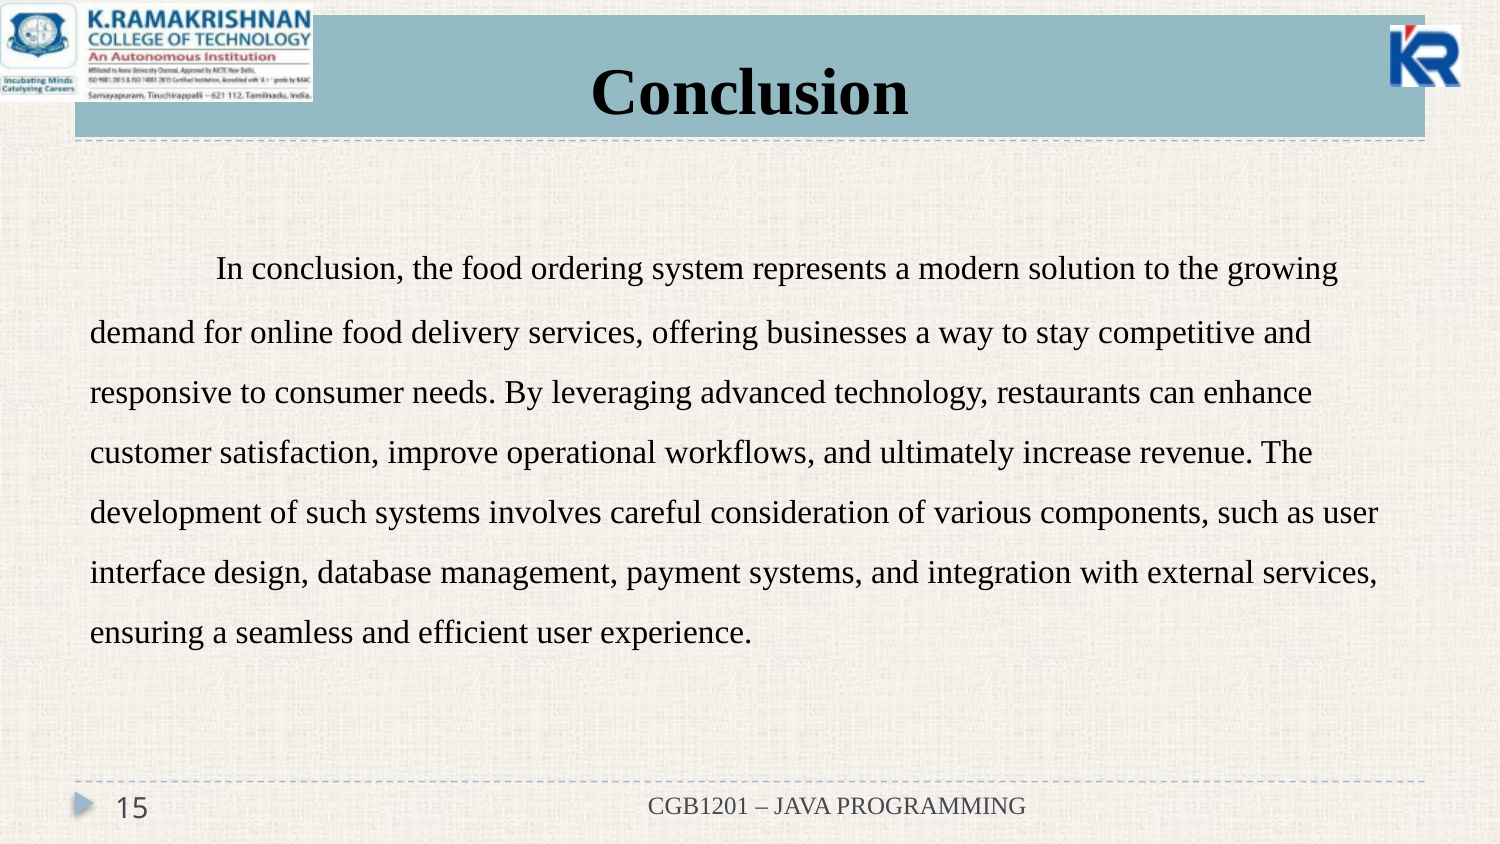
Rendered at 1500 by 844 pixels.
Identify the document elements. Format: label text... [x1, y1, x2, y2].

list In conclusion, the food ordering system represents a modern solution to the growing demand for online food delivery services, offering businesses a way to stay competitive and responsive to consumer needs. By leveraging advanced technology, restaurants can enhance customer satisfaction, improve operational workflows, and ultimately increase revenue. The development of such systems involves careful consideration of various components, such as user interface design, database management, payment systems, and integration with external services, ensuring a seamless and efficient user experience. [75, 185, 1425, 794]
picture [1390, 25, 1461, 87]
footer CGB1201 – JAVA PROGRAMMING [512, 782, 1175, 844]
picture [0, 3, 313, 103]
slide_number 15 [100, 794, 426, 827]
title Conclusion [75, 15, 1425, 137]
